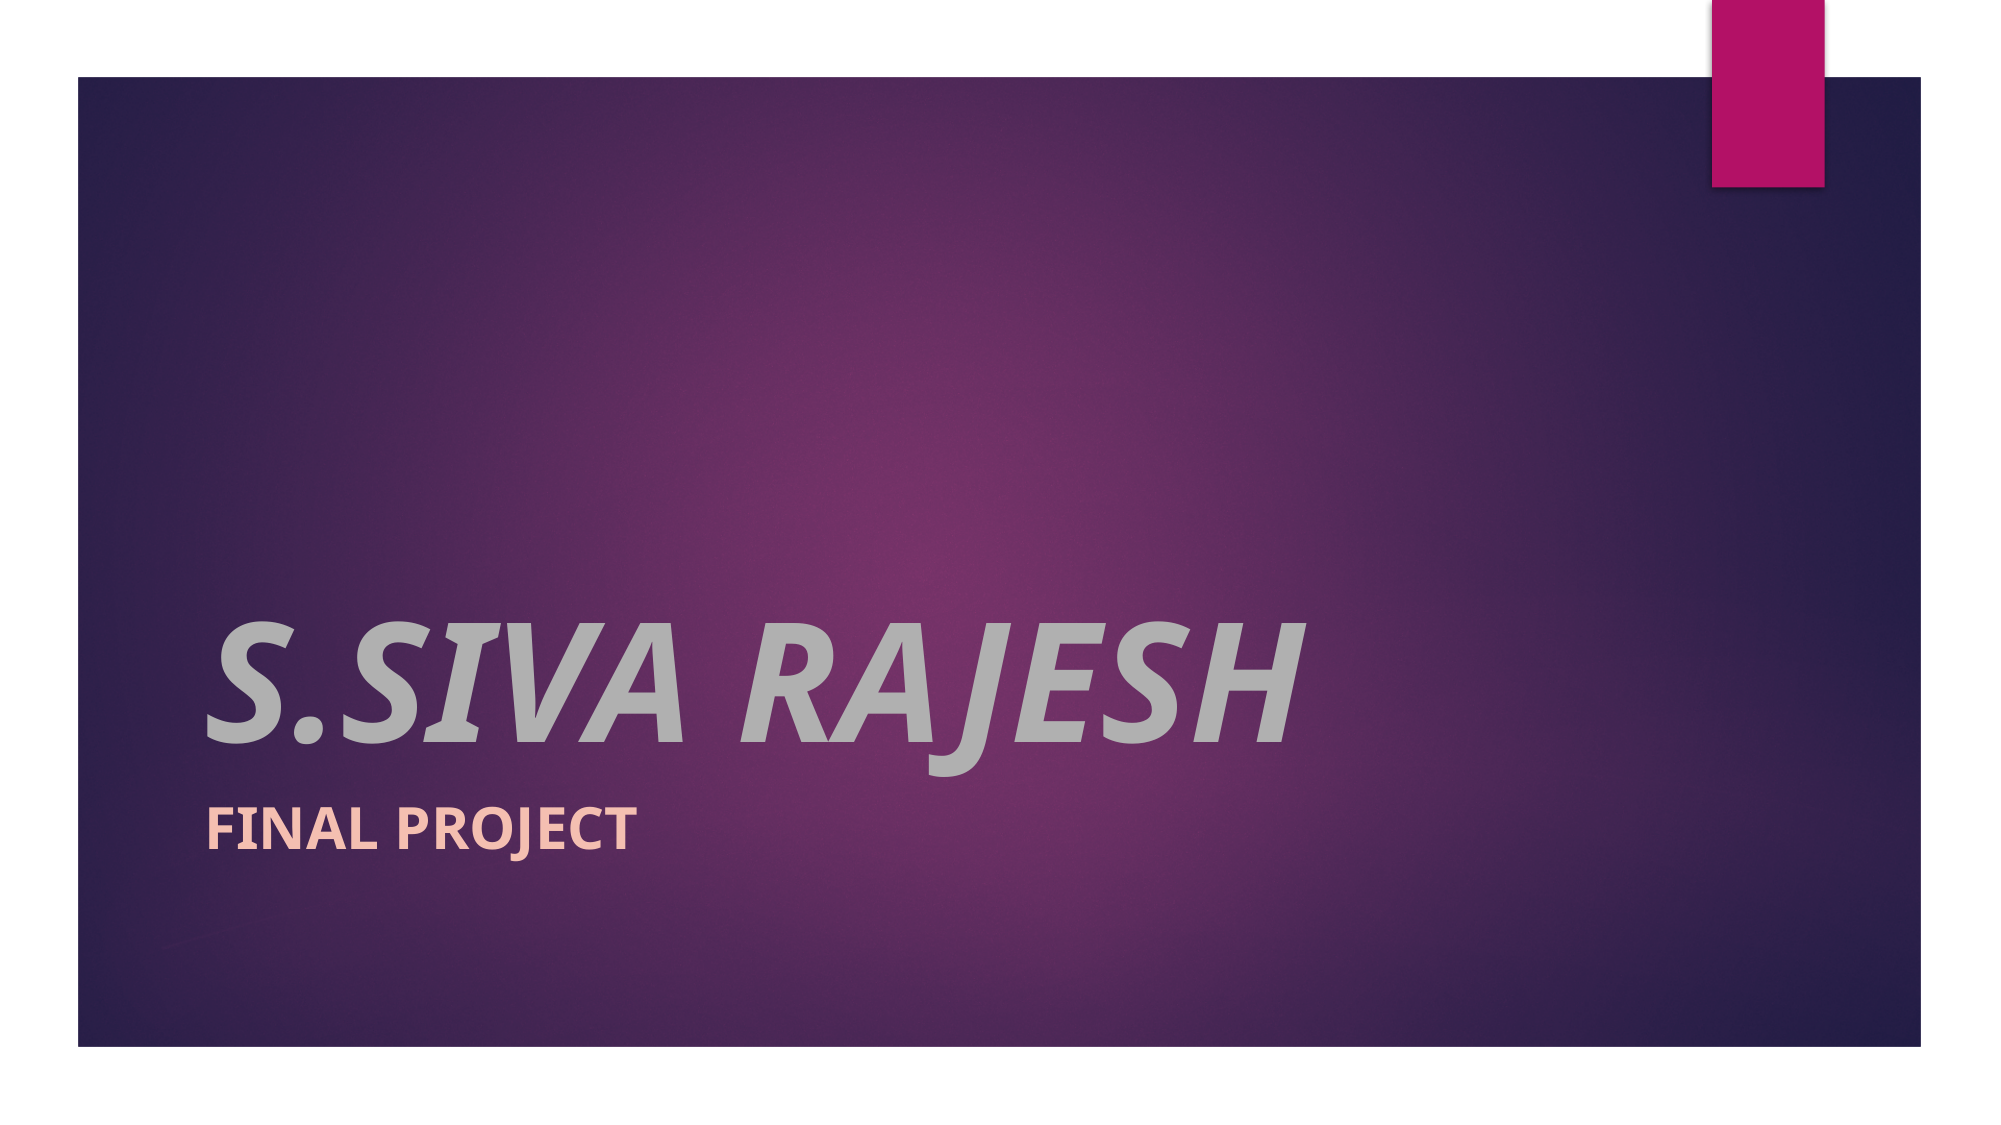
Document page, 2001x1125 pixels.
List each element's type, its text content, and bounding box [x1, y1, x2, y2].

subtitle Final project [189, 783, 1638, 925]
title S.SIVA RAJESH [189, 344, 1638, 783]
